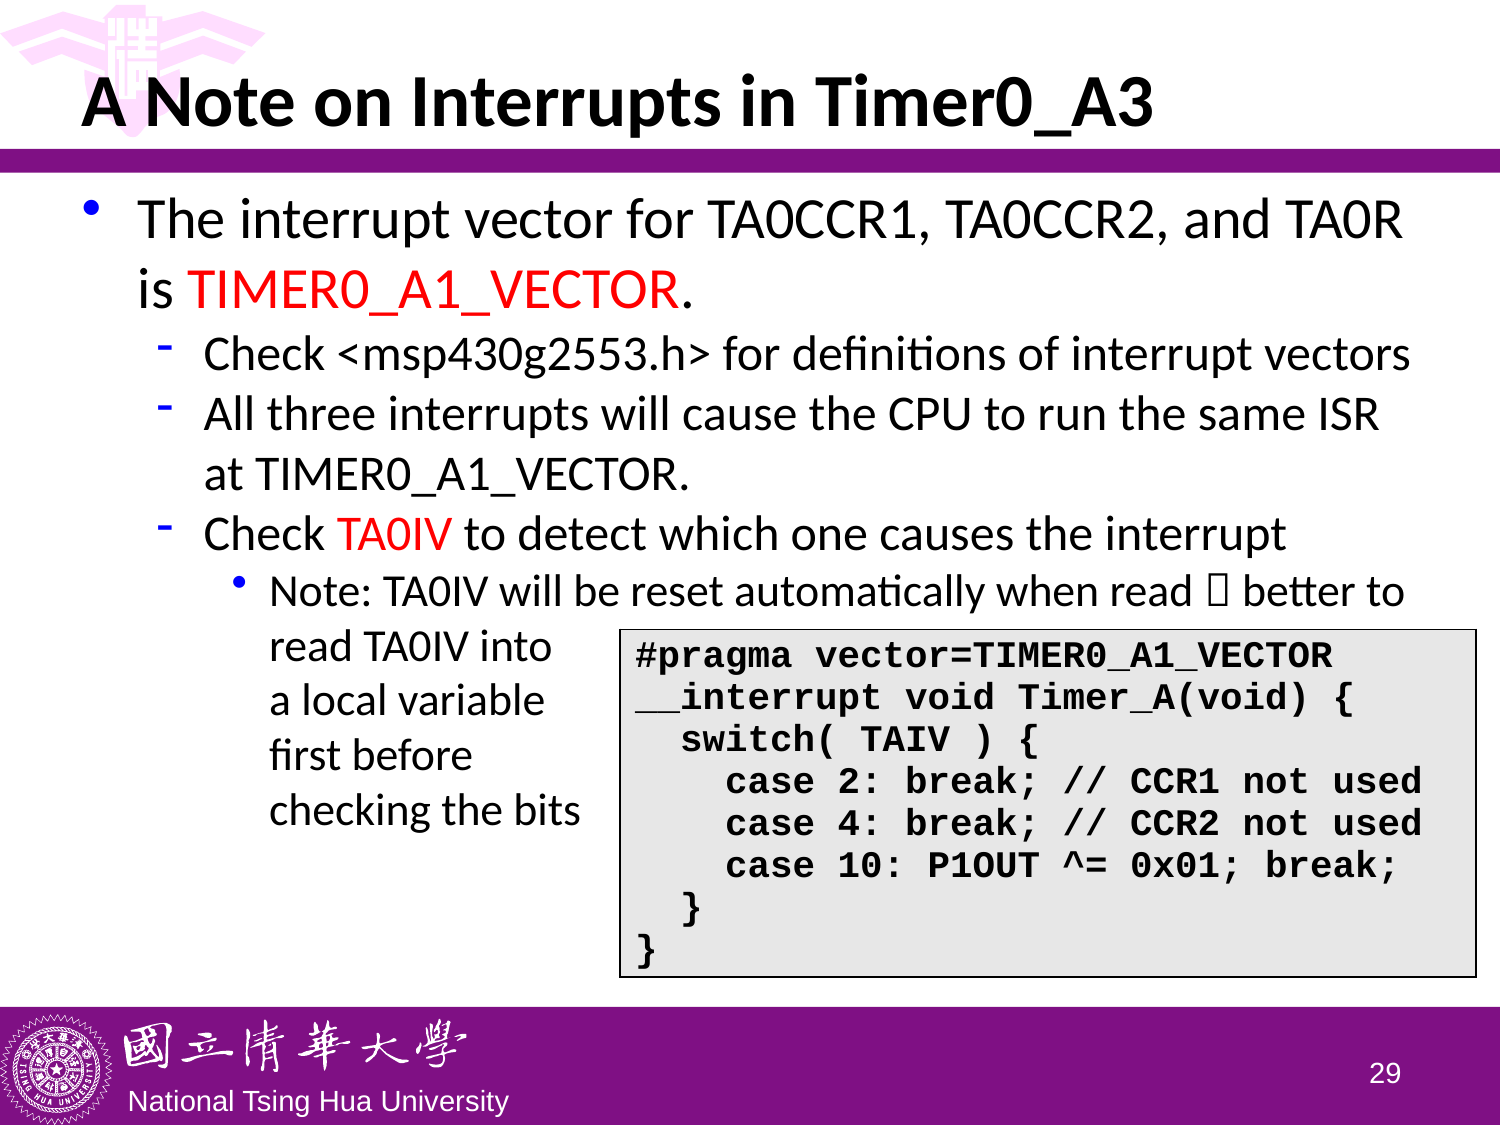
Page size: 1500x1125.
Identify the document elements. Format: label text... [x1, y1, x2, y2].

table_header #pragma vector=TIMER0_A1_VECTOR __interrupt void Timer_A(void) { switch( TAIV ) { case 2: break; // CCR1 not used case 4: break; // CCR2 not used case 10: P1OUT ^= 0x01; break; } } [621, 630, 1475, 976]
slide_number 28 [1104, 1021, 1417, 1097]
list The interrupt vector for TA0CCR1, TA0CCR2, and TA0R is TIMER0_A1_VECTOR. Check <msp430g2553.h> for definitions of interrupt vectors All three interrupts will cause the CPU to run the same ISR at TIMER0_A1_VECTOR. Check TA0IV to detect which one causes the interrupt Note: TA0IV will be reset automatically when read  better to read TA0IV into a local variable first before checking the bits [66, 172, 1436, 1003]
title A Note on Interrupts in Timer0_A3 [66, 37, 1436, 149]
